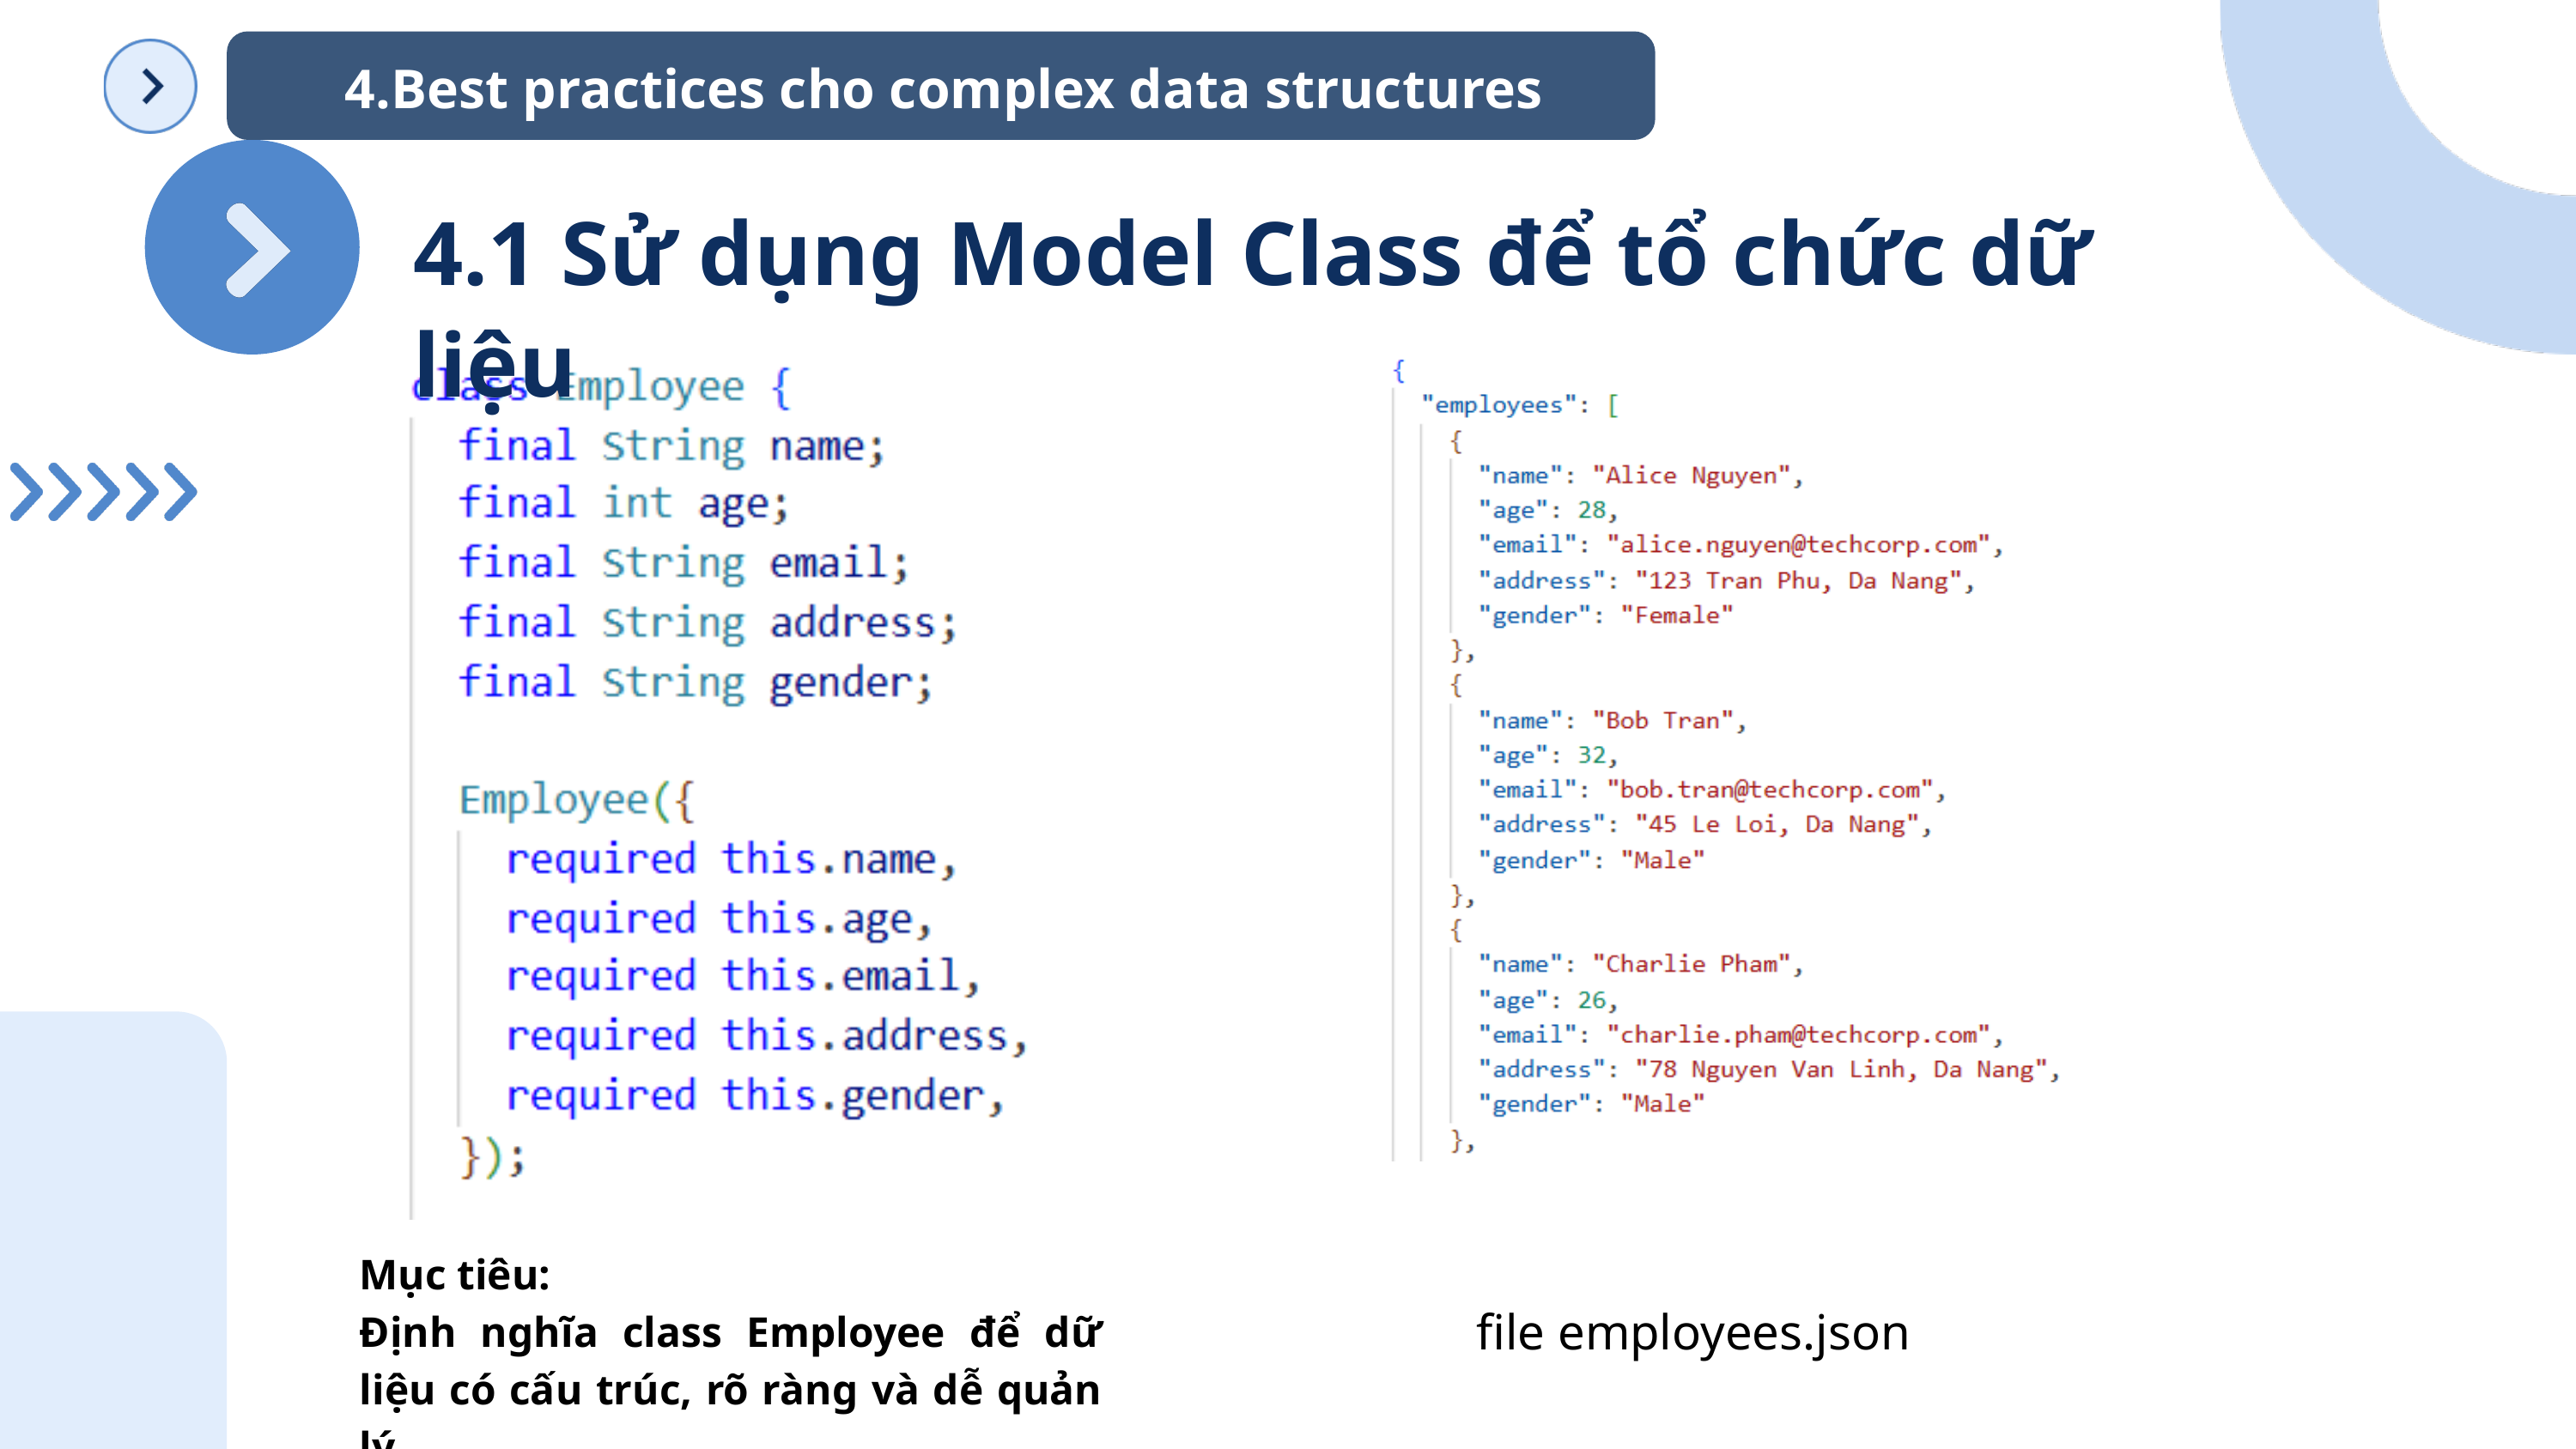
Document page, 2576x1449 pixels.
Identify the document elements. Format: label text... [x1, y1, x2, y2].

text_box file employees.json [1476, 1292, 2221, 1360]
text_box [226, 31, 1656, 141]
text_box [103, 39, 197, 134]
text_box [1384, 415, 2091, 1161]
text_box [388, 354, 1075, 1220]
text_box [144, 139, 360, 355]
text_box [9, 462, 198, 521]
text_box Mục tiêu: Định nghĩa class Employee để dữ liệu có cấu trúc, rõ ràng và dễ quản lý. [359, 1240, 1103, 1449]
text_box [0, 1011, 228, 1449]
text_box 4.1 Sử dụng Model Class để tổ chức dữ liệu [413, 191, 2274, 415]
text_box [2220, 0, 2576, 355]
